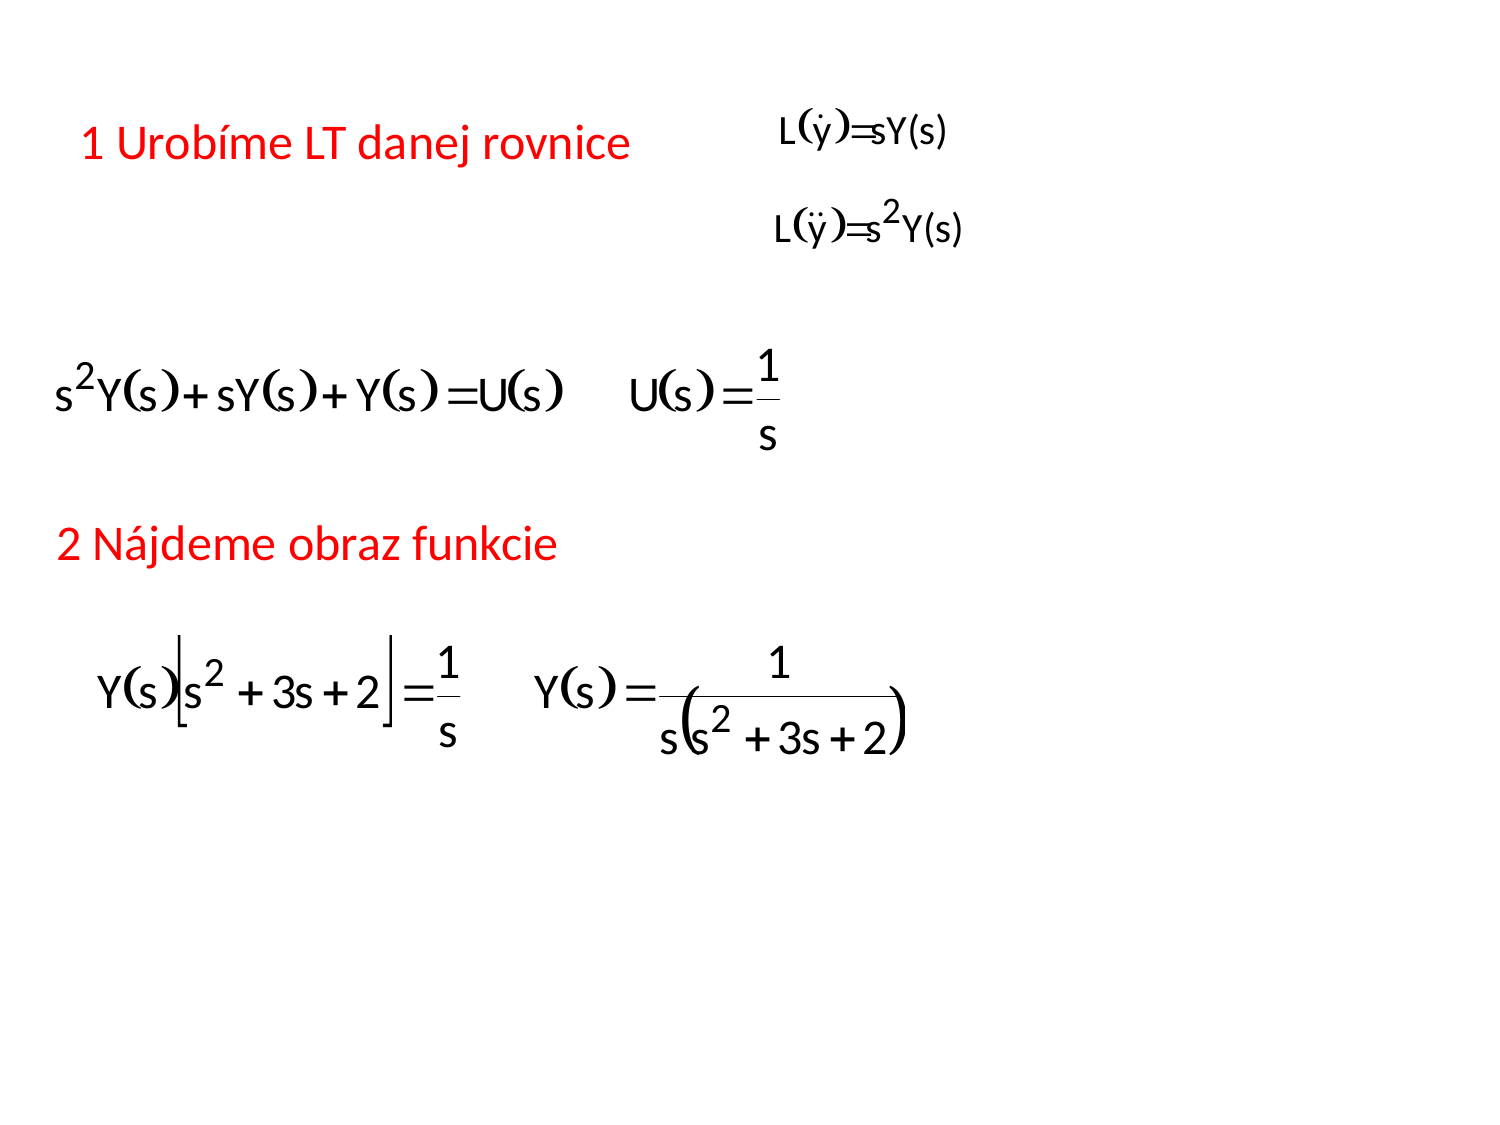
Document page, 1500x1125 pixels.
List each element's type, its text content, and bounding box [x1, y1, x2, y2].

text_box 2 Nájdeme obraz funkcie [41, 503, 774, 579]
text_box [52, 338, 785, 456]
text_box 1 Urobíme LT danej rovnice [64, 101, 691, 177]
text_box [93, 635, 905, 772]
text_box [772, 89, 1023, 257]
